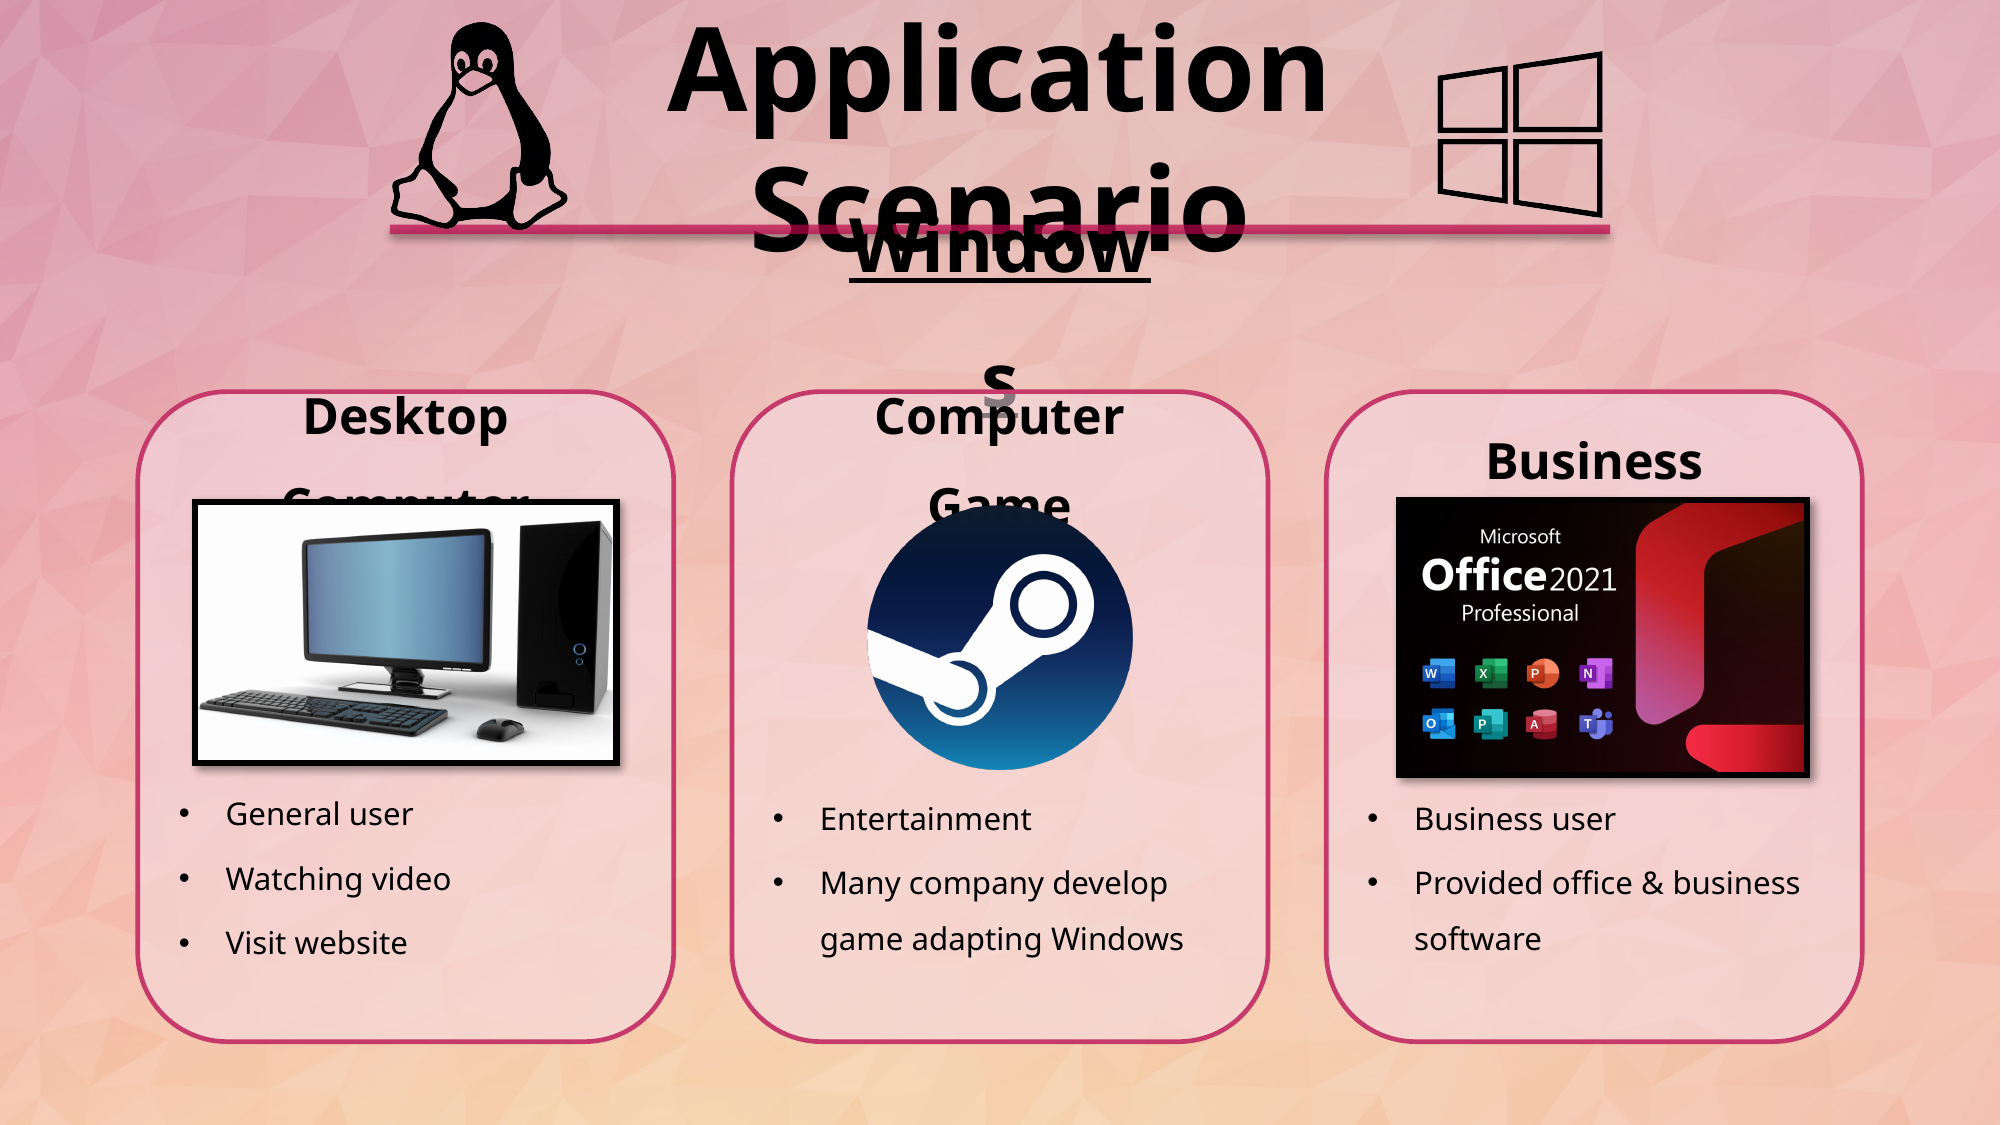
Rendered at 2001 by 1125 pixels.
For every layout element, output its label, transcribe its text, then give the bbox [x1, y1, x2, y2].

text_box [732, 391, 1268, 1042]
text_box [137, 391, 674, 1042]
text_box Application Scenario [1603, 88, 1613, 182]
picture [375, 22, 583, 230]
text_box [1326, 391, 1863, 1042]
picture [1437, 51, 1603, 218]
text_box Windows [829, 245, 1171, 329]
text_box Application Scenario [583, 86, 1437, 184]
